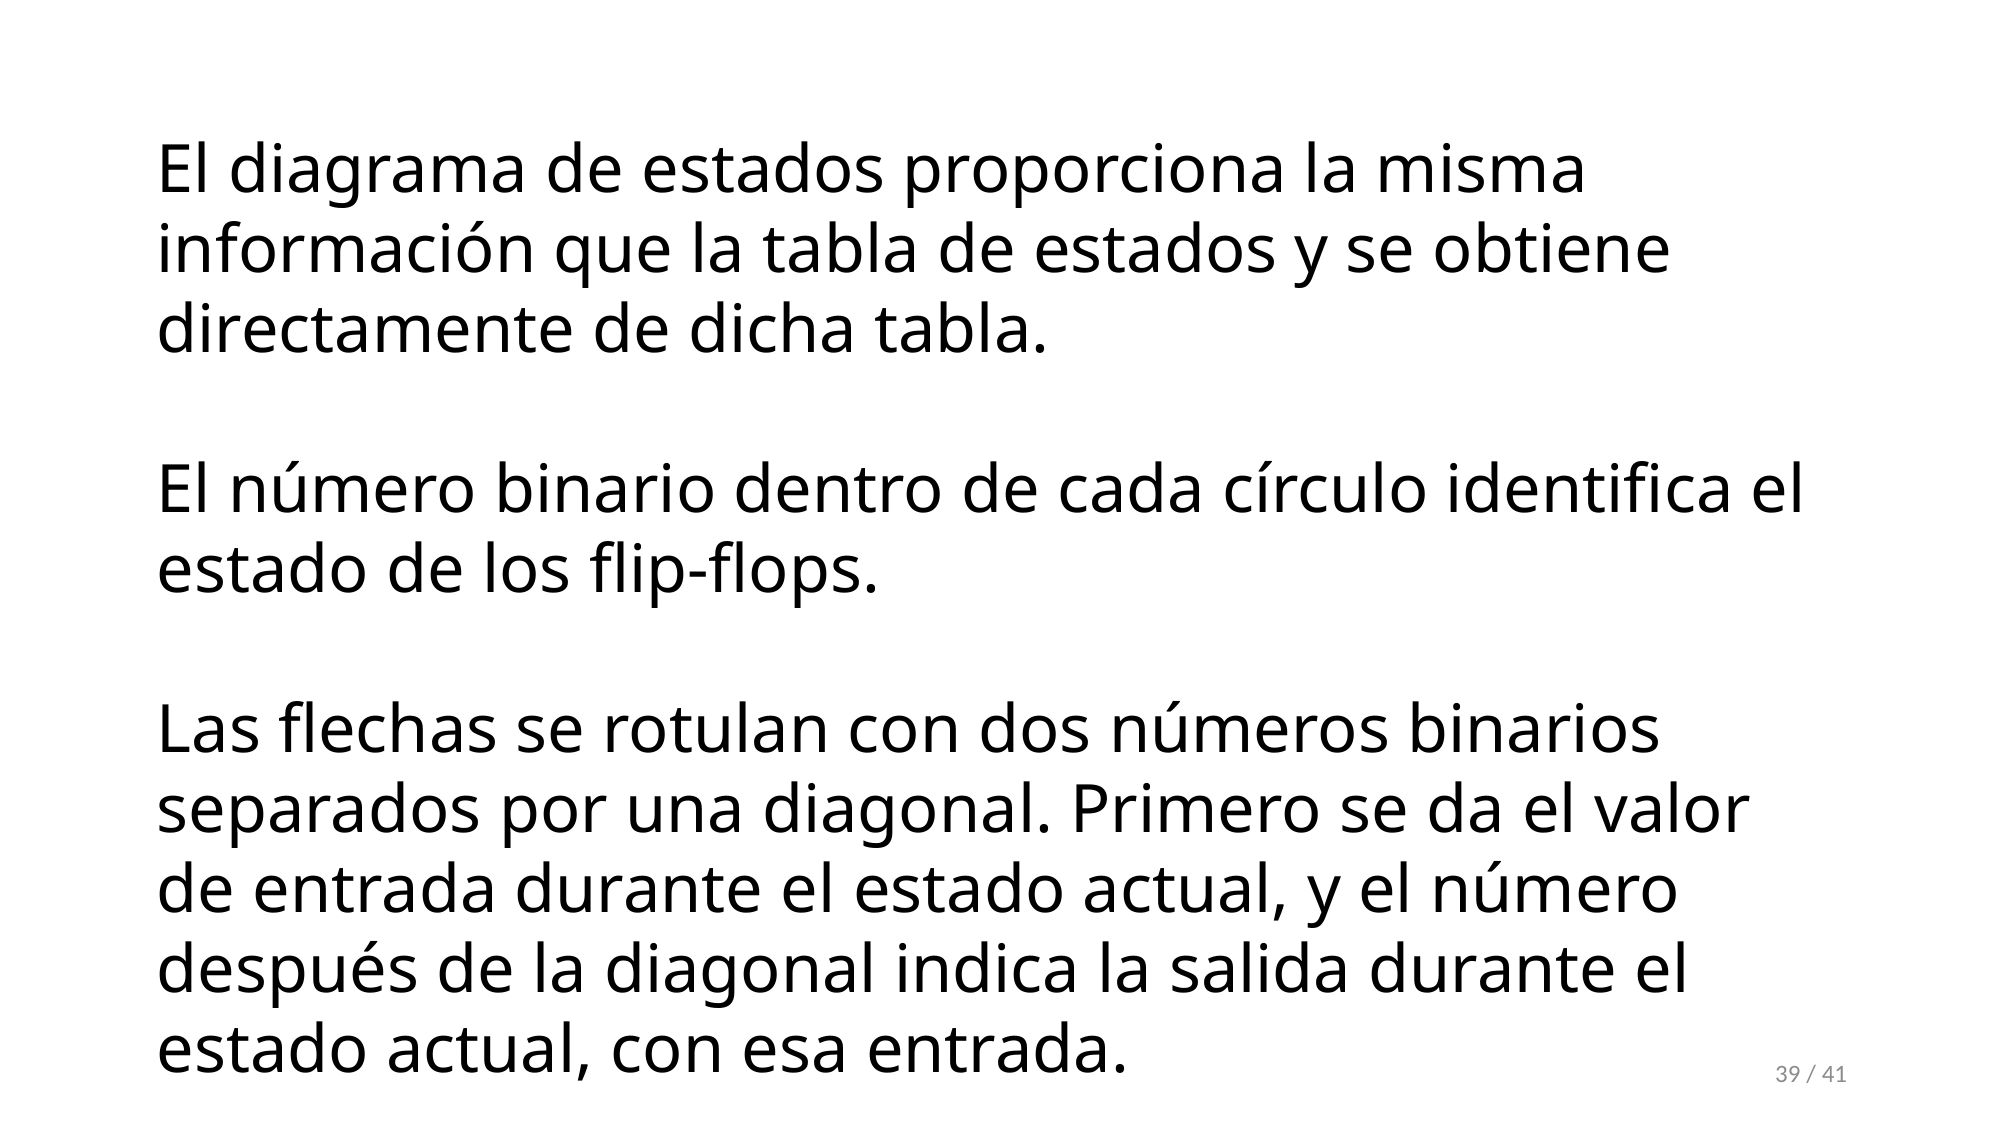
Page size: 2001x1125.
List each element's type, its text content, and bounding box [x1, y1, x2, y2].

slide_number 39 / 41 [1412, 1042, 1863, 1103]
text_box El diagrama de estados proporciona la misma información que la tabla de estados y se obtiene directamente de dicha tabla. El número binario dentro de cada círculo identifica el estado de los flip-flops. Las flechas se rotulan con dos números binarios separados por una diagonal. Primero se da el valor de entrada durante el estado actual, y el número después de la diagonal indica la salida durante el estado actual, con esa entrada. [141, 118, 1863, 942]
